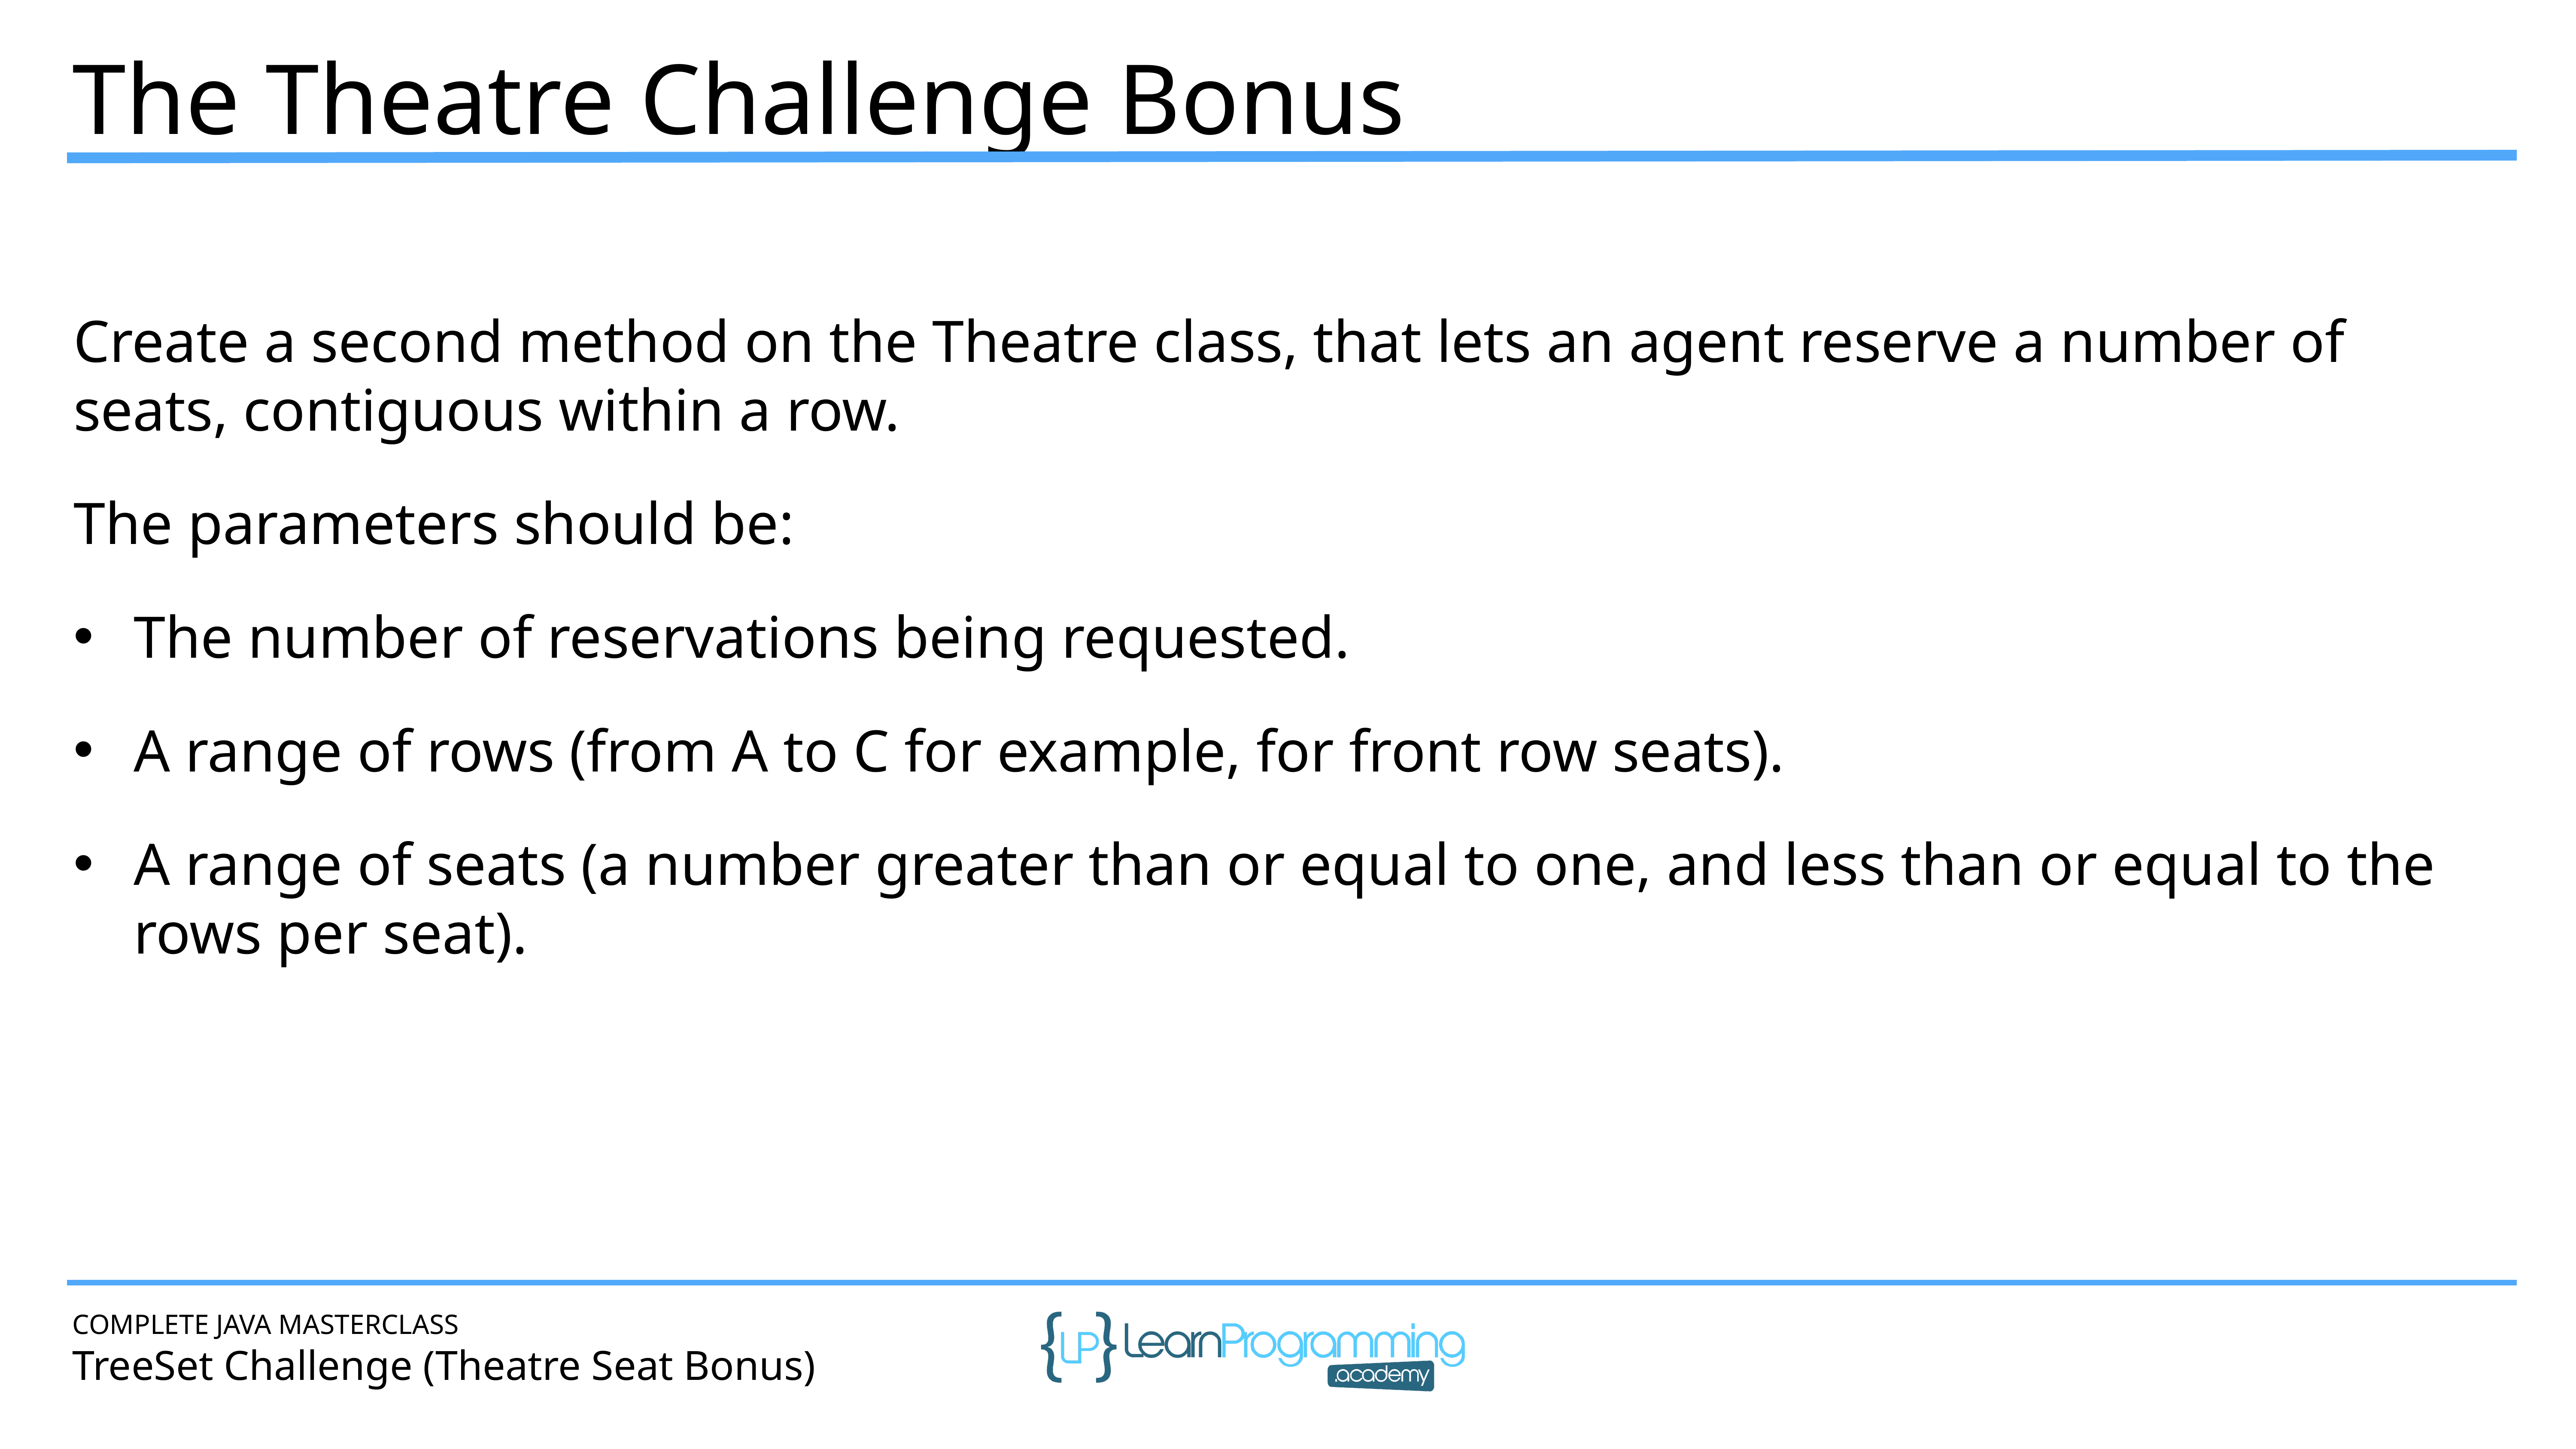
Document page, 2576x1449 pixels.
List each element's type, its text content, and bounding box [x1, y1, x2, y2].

text_box The Theatre Challenge Bonus [67, 32, 1411, 159]
picture [1032, 1302, 1477, 1400]
text_box COMPLETE JAVA MASTERCLASS TreeSet Challenge (Theatre Seat Bonus) [67, 1302, 1030, 1394]
text_box Create a second method on the Theatre class, that lets an agent reserve a number of seats, contiguous within a row. The parameters should be: The number of reservations being requested. A range of rows (from A to C for example, for front row seats). A range of seats (a number greater than or equal to one, and less than or equal to the rows per seat). [67, 301, 2517, 1139]
